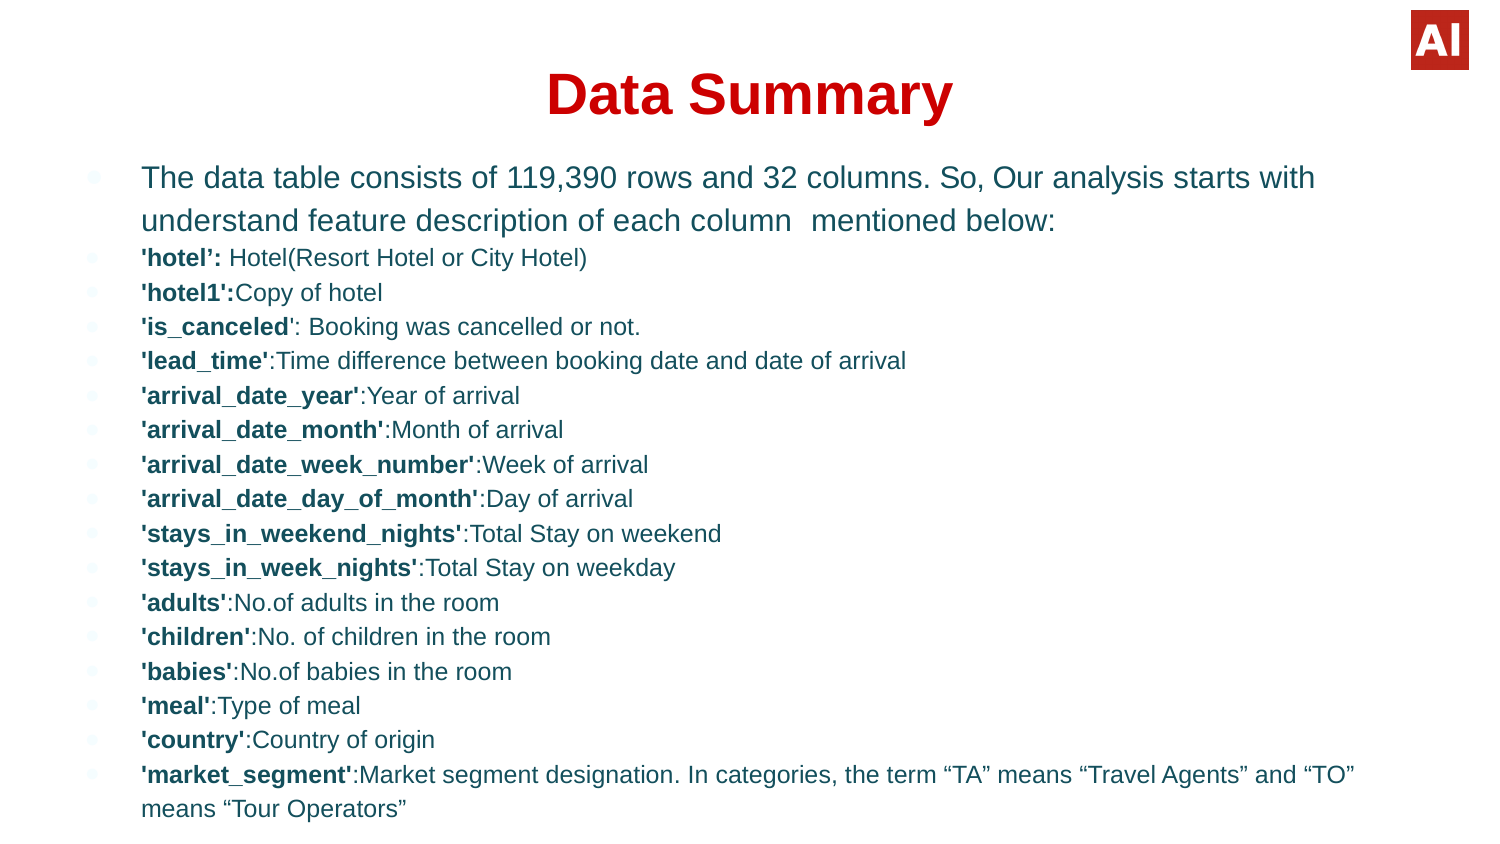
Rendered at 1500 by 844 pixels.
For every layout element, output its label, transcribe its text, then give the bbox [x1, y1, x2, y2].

list The data table consists of 119,390 rows and 32 columns. So, Our analysis starts with understand feature description of each column mentioned below: 'hotel’: Hotel(Resort Hotel or City Hotel) 'hotel1':Copy of hotel 'is_canceled': Booking was cancelled or not. 'lead_time':Time difference between booking date and date of arrival 'arrival_date_year':Year of arrival 'arrival_date_month':Month of arrival 'arrival_date_week_number':Week of arrival 'arrival_date_day_of_month':Day of arrival 'stays_in_weekend_nights':Total Stay on weekend 'stays_in_week_nights':Total Stay on weekday 'adults':No.of adults in the room 'children':No. of children in the room 'babies':No.of babies in the room 'meal':Type of meal 'country':Country of origin 'market_segment':Market segment designation. In categories, the term “TA” means “Travel Agents” and “TO” means “Tour Operators” [51, 136, 1449, 804]
picture [1411, 10, 1469, 70]
title Data Summary [51, 41, 1449, 135]
